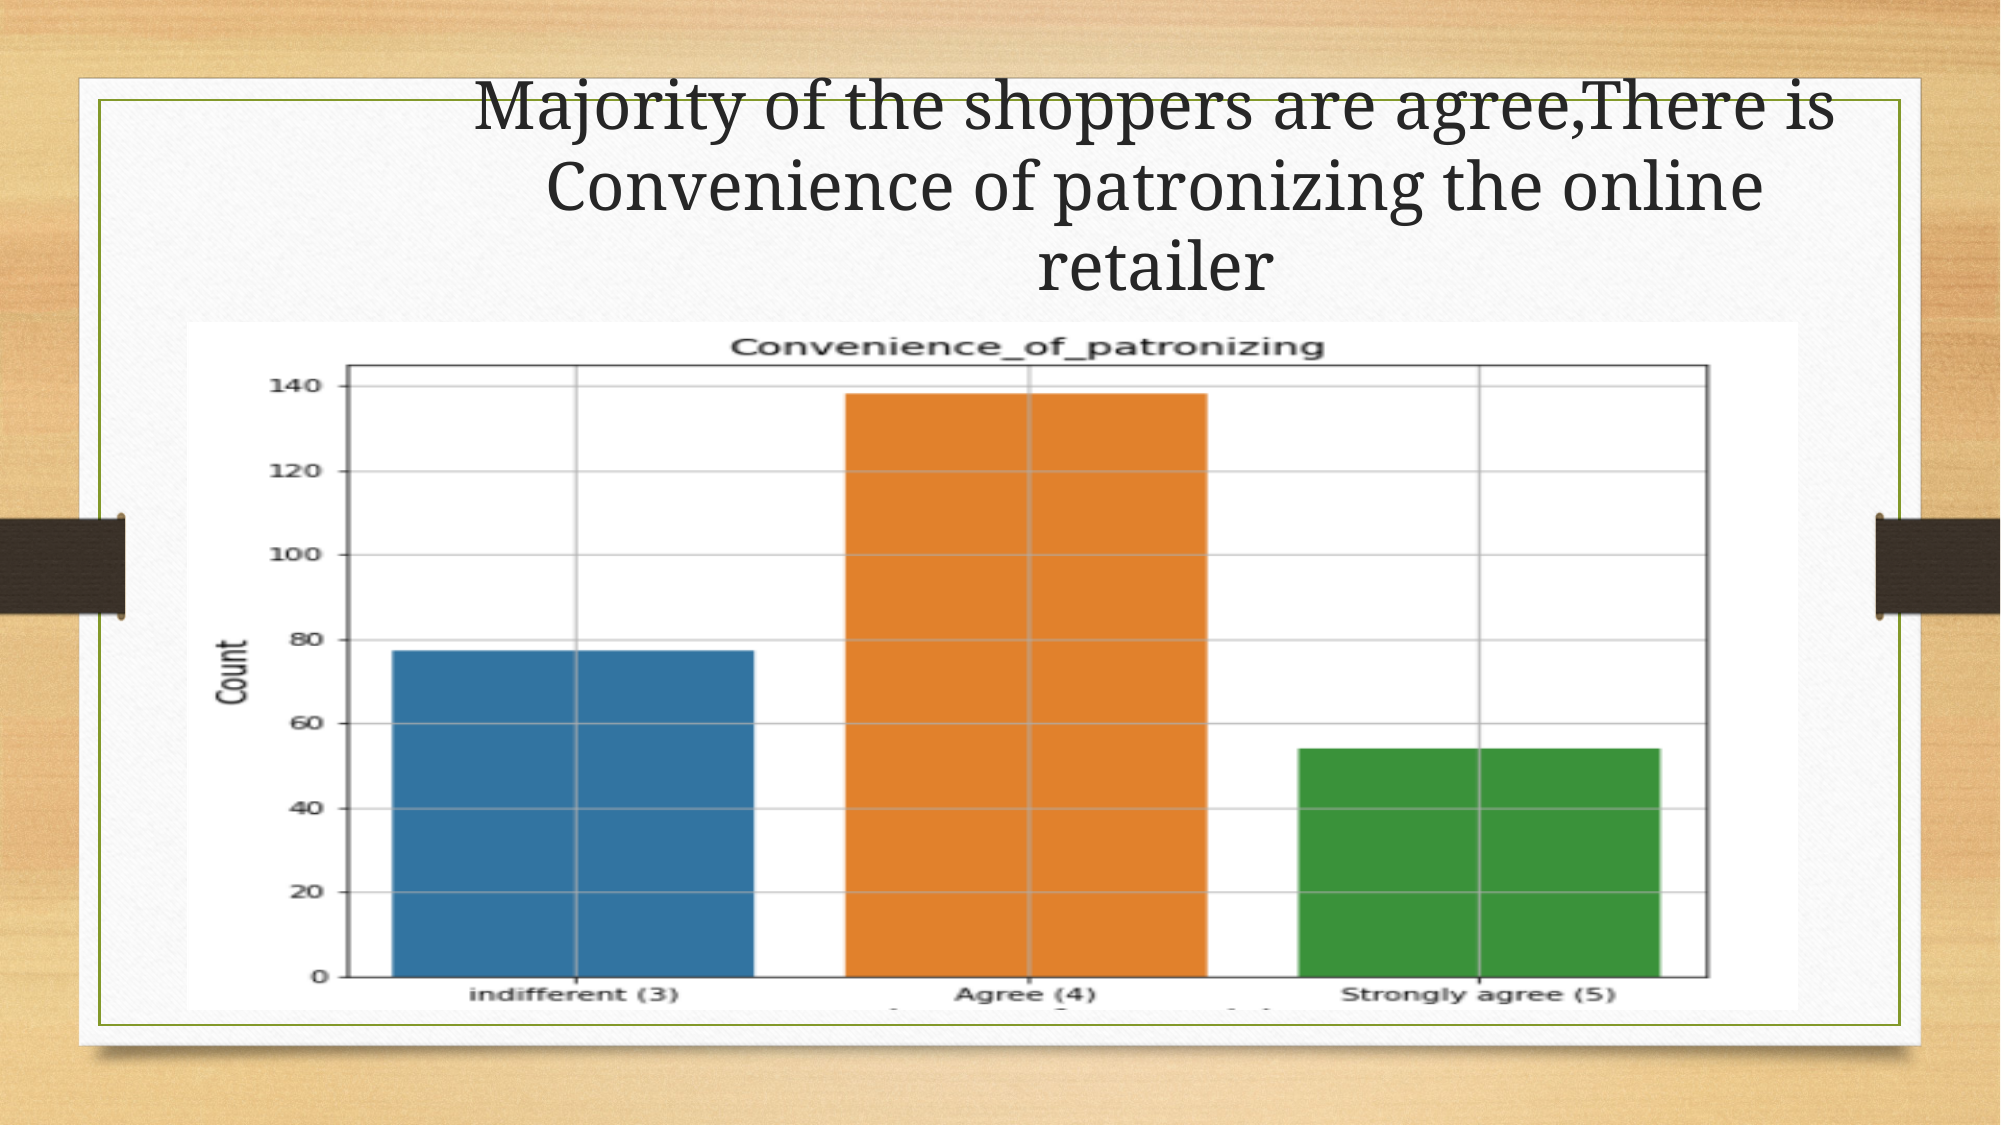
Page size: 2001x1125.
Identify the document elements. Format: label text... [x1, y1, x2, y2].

title Majority of the shoppers are agree,There is Convenience of patronizing the online retailer [425, 53, 1888, 313]
picture [0, 0, 2001, 1125]
